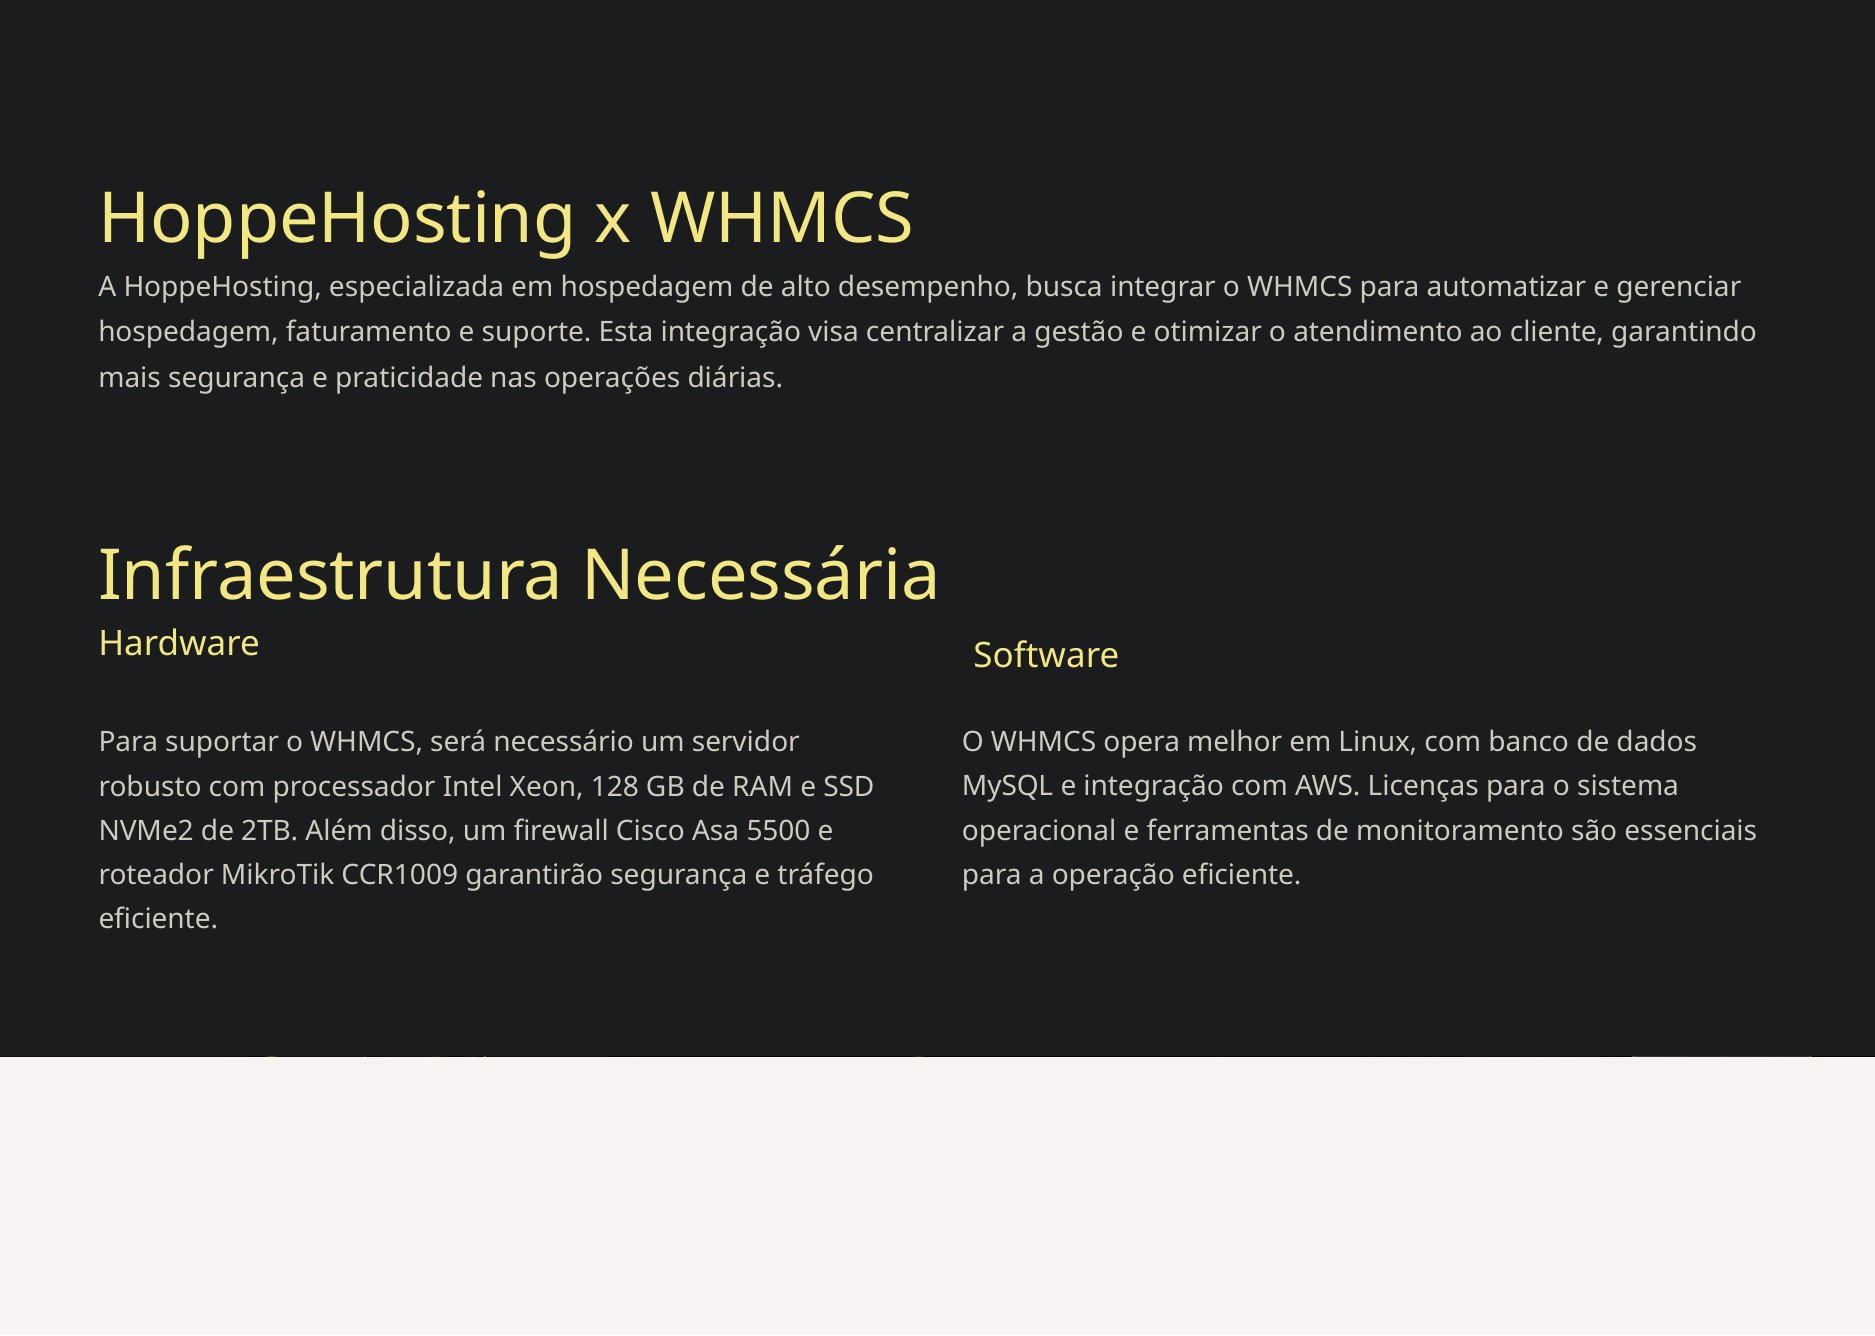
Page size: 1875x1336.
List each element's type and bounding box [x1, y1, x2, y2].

text_box [0, 0, 1875, 1057]
